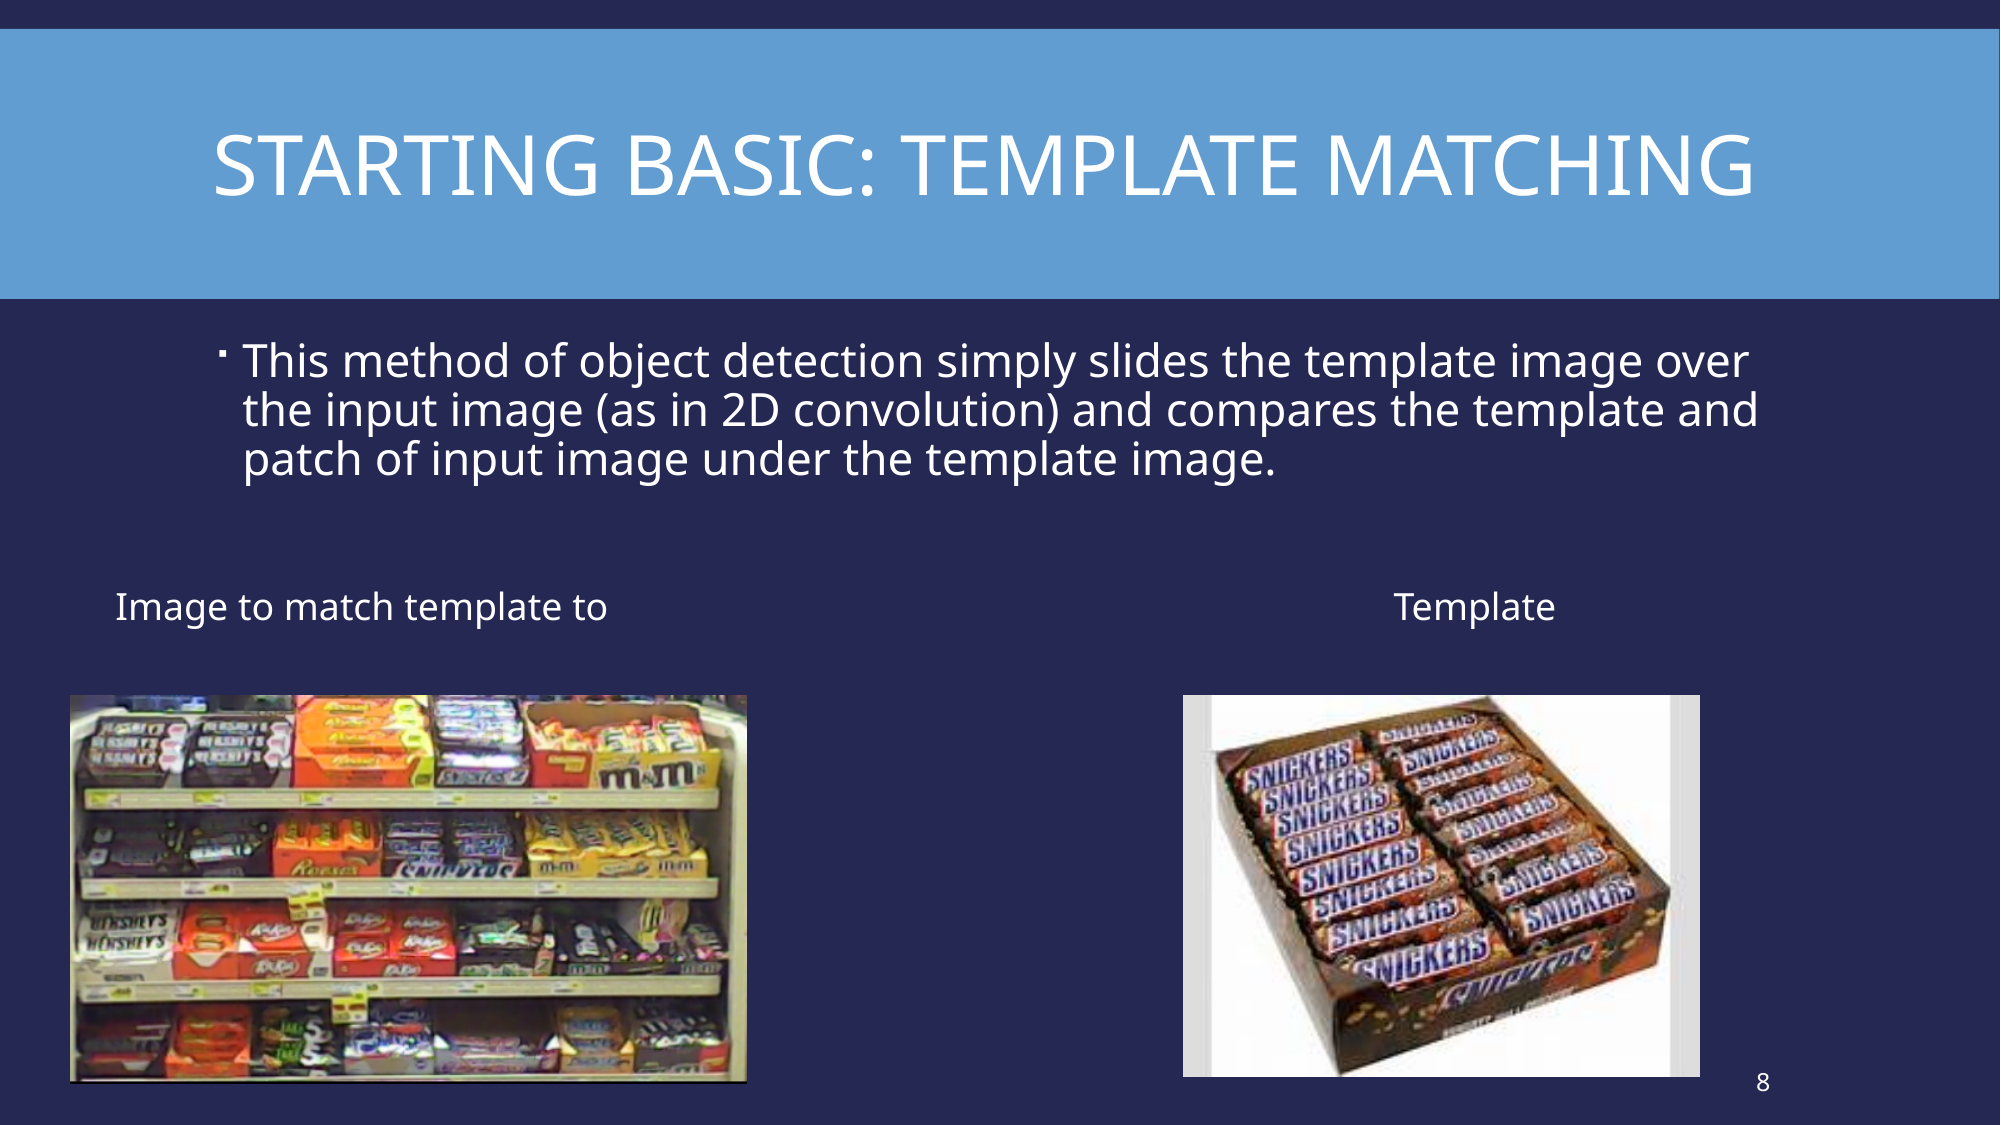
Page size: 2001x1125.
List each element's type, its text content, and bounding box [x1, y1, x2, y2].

text_box Template [1378, 575, 1577, 635]
slide_number 8 [1748, 1053, 1904, 1114]
list This method of object detection simply slides the template image over the input image (as in 2D convolution) and compares the template and patch of input image under the template image. [197, 329, 1803, 516]
text_box Image to match template to [100, 575, 717, 635]
picture [70, 695, 747, 1084]
picture [1183, 695, 1700, 1078]
title Starting basic: template matching [197, 46, 1803, 295]
